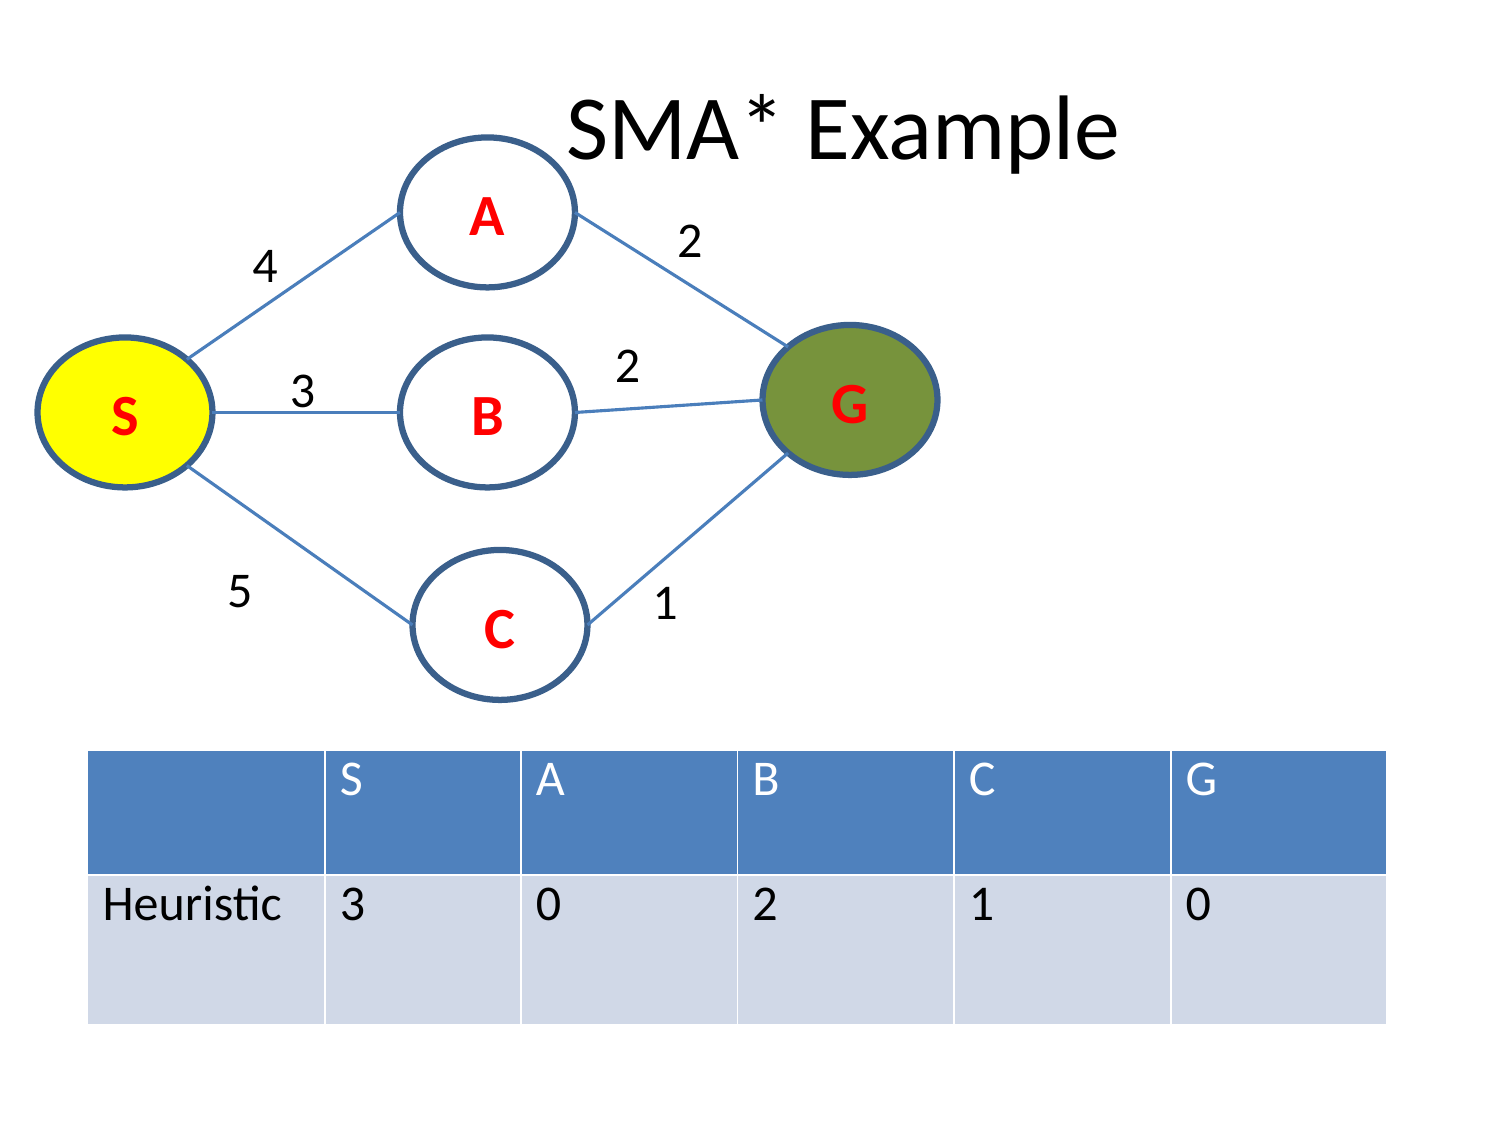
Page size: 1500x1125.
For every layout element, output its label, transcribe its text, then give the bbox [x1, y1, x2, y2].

table_header C [955, 751, 1170, 874]
table_header A [522, 751, 737, 874]
table_header S [326, 751, 520, 874]
table_cell 3 [326, 876, 520, 1024]
title SMA* Example [262, 45, 1425, 200]
table_cell 0 [522, 876, 737, 1024]
table_cell 0 [1172, 876, 1386, 1024]
table_header [88, 751, 324, 874]
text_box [37, 137, 938, 701]
table_header B [738, 751, 953, 874]
table_cell 2 [738, 876, 953, 1024]
table_cell 1 [955, 876, 1170, 1024]
table_header G [1172, 751, 1386, 874]
table_cell Heuristic [88, 876, 324, 1024]
